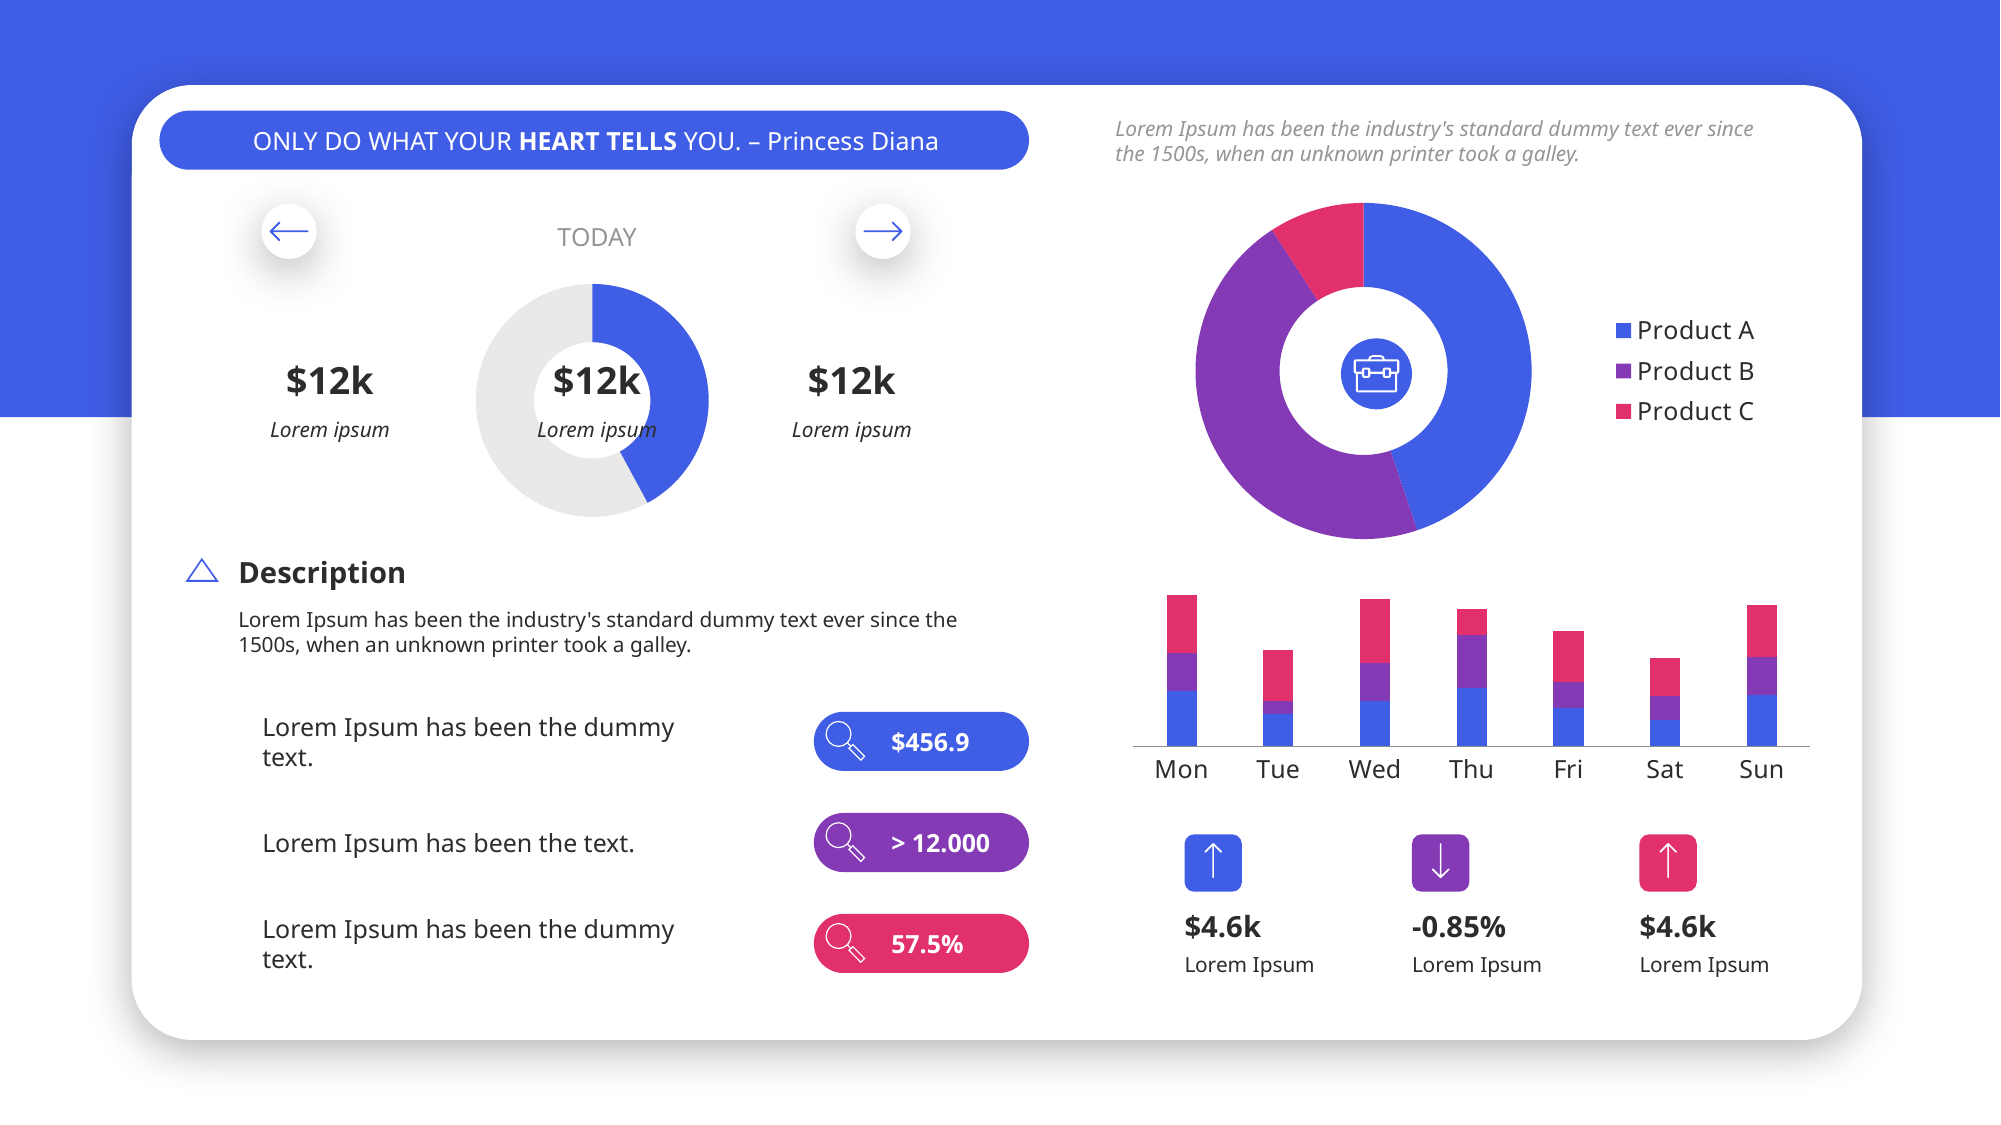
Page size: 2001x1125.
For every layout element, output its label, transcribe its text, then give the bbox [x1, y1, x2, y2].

text_box [1204, 843, 1222, 879]
text_box [854, 202, 912, 260]
text_box [1659, 843, 1677, 879]
text_box $12k [769, 349, 935, 410]
text_box Lorem ipsum [769, 410, 935, 450]
text_box Lorem Ipsum has been the industry's standard dummy text ever since the 1500s, when an unknown printer took a galley. [1100, 108, 1785, 174]
chart [1119, 562, 1825, 791]
text_box ONLY DO WHAT YOUR HEART TELLS YOU. – Princess Diana [183, 117, 1009, 163]
text_box Lorem ipsum [247, 410, 413, 450]
text_box > 12.000 [876, 820, 1021, 865]
text_box [825, 822, 866, 863]
text_box $4.6k [1639, 901, 1825, 951]
text_box Lorem Ipsum [1412, 951, 1597, 984]
text_box [185, 557, 219, 582]
chart [466, 283, 725, 517]
text_box $4.6k [1184, 901, 1370, 951]
text_box [825, 922, 866, 964]
chart [1119, 195, 1775, 547]
text_box [158, 109, 1031, 171]
text_box [1410, 833, 1471, 893]
text_box [260, 202, 318, 260]
text_box [1021, 719, 1031, 764]
text_box [812, 912, 1031, 975]
text_box Lorem Ipsum has been the text. [247, 819, 724, 865]
text_box [812, 710, 1020, 772]
text_box Lorem Ipsum [1639, 951, 1825, 984]
text_box TODAY [446, 214, 748, 259]
text_box -0.85% [1412, 901, 1597, 951]
text_box 57.5% [876, 921, 1021, 966]
text_box [1431, 843, 1450, 879]
text_box Lorem Ipsum has been the dummy text. [247, 703, 724, 779]
text_box Description [223, 546, 1000, 597]
text_box Lorem Ipsum [1184, 951, 1370, 984]
text_box [812, 811, 1031, 874]
text_box [863, 221, 903, 242]
text_box Lorem Ipsum has been the industry's standard dummy text ever since the 1500s, when an unknown printer took a galley. [223, 599, 1000, 664]
text_box [825, 720, 866, 762]
text_box $12k [247, 349, 413, 410]
text_box [1183, 833, 1243, 893]
text_box [1638, 833, 1698, 893]
text_box [269, 221, 309, 242]
text_box $456.9 [876, 718, 1021, 764]
text_box Lorem Ipsum has been the dummy text. [247, 905, 724, 981]
